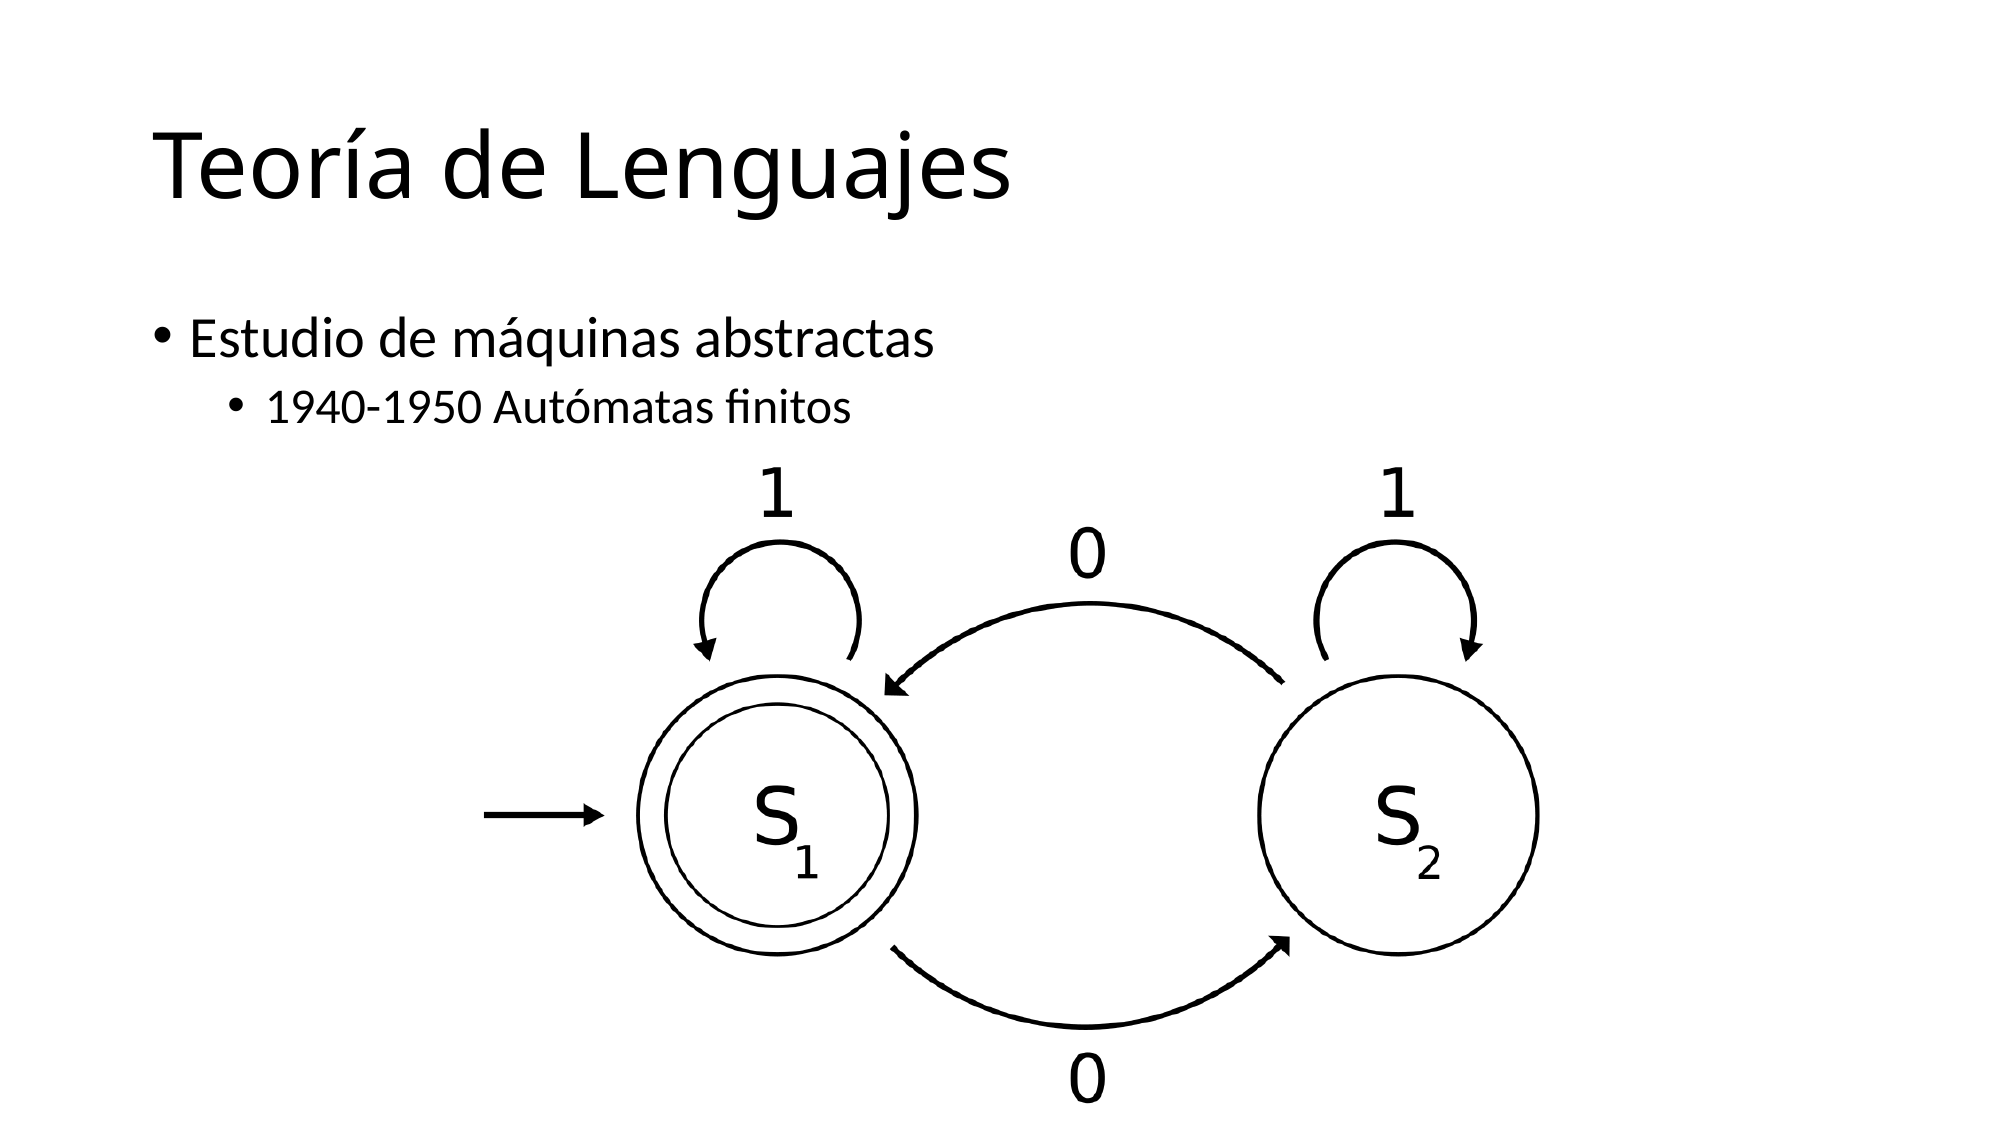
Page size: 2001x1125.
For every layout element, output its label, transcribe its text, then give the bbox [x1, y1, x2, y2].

list Estudio de máquinas abstractas 1940-1950 Autómatas finitos [137, 299, 1863, 1014]
picture [436, 446, 1571, 1125]
title Teoría de Lenguajes [137, 59, 1863, 278]
